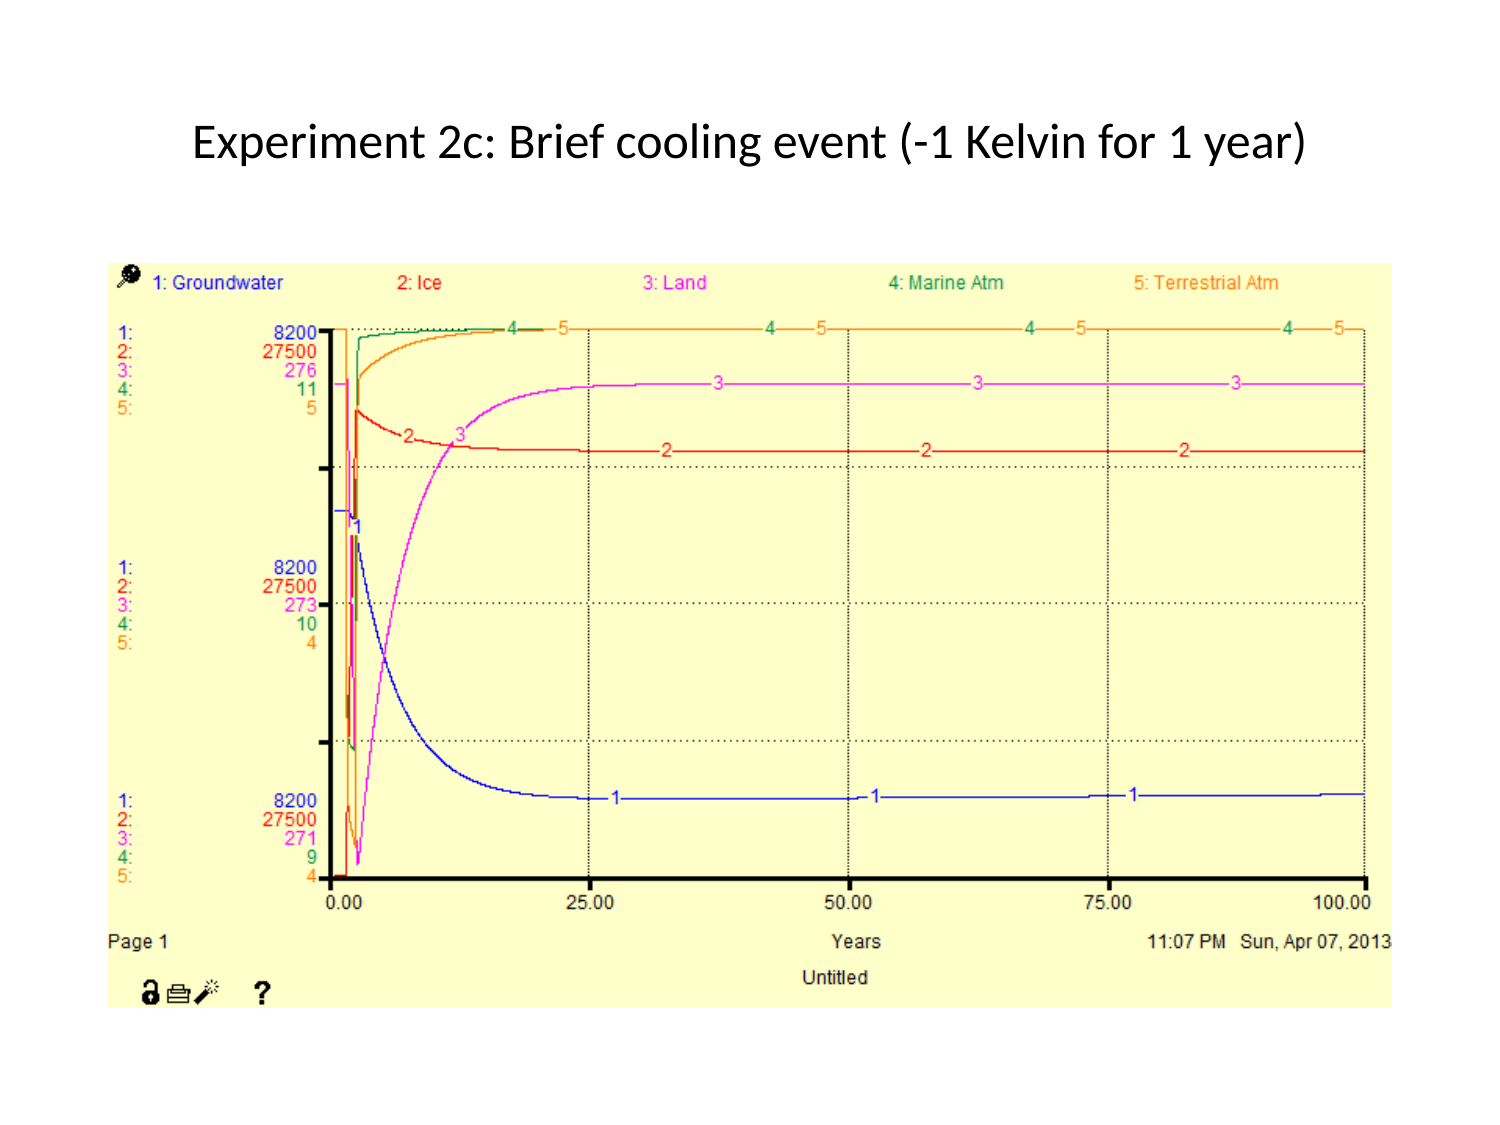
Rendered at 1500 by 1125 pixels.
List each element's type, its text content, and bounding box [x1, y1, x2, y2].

picture [108, 263, 1392, 1008]
title Experiment 2c: Brief cooling event (-1 Kelvin for 1 year) [75, 45, 1425, 233]
